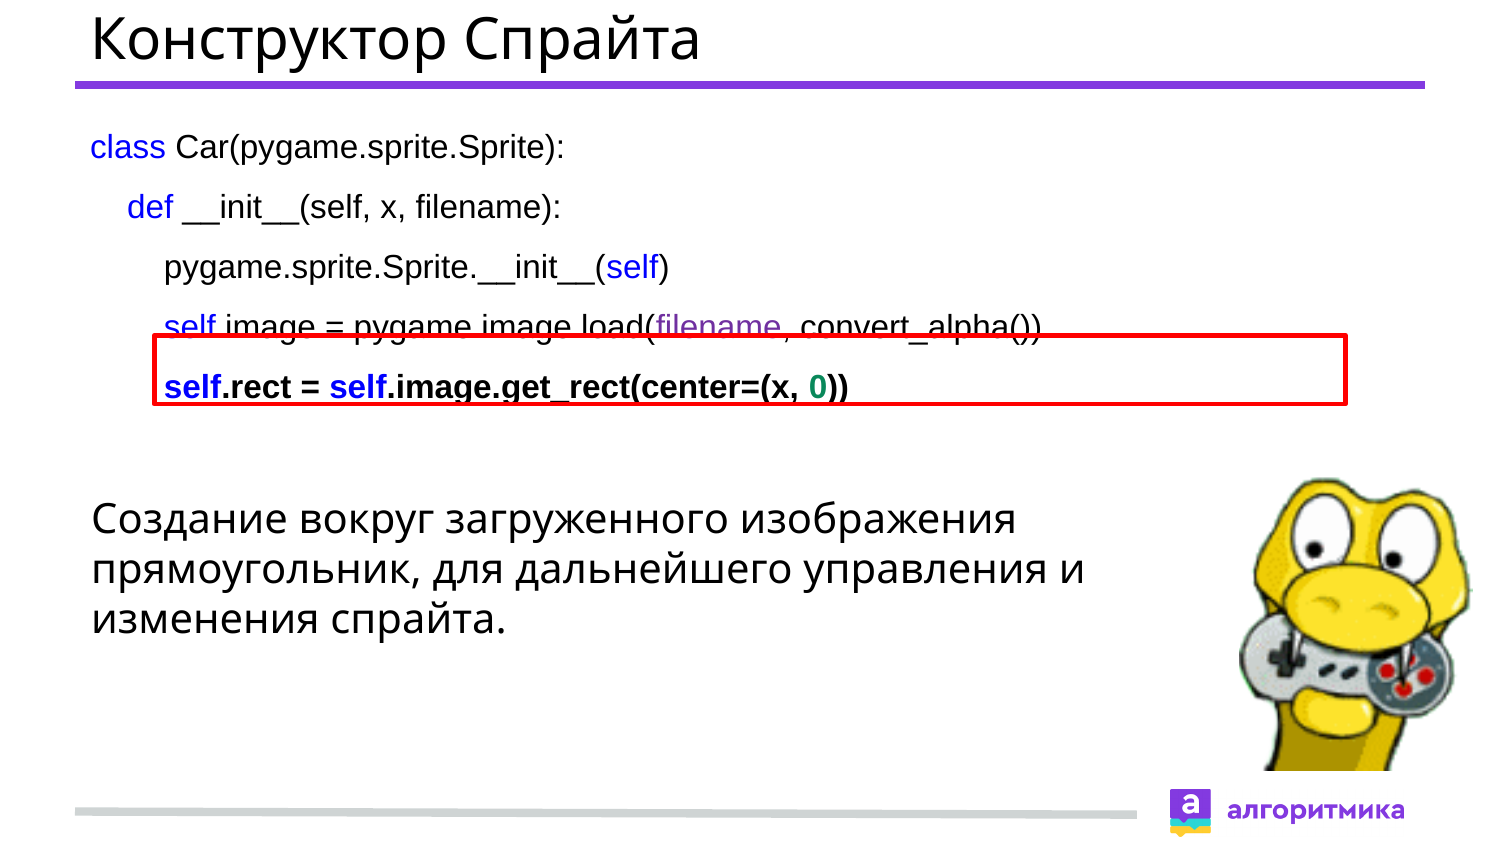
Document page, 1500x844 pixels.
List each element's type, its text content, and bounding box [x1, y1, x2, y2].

title Конструктор Спрайта [75, 0, 1425, 73]
text_box class Car(pygame.sprite.Sprite): def __init__(self, x, filename): pygame.sprite.Sprite.__init__(self) self.image = pygame.image.load(filename, convert_alpha()) self.rect = self.image.get_rect(center=(x, 0)) [75, 97, 1473, 470]
picture [1239, 476, 1473, 771]
text_box [154, 335, 1346, 405]
text_box Создание вокруг загруженного изображения прямоугольник, для дальнейшего управления и изменения спрайта. [74, 476, 1238, 674]
picture [1170, 789, 1404, 837]
